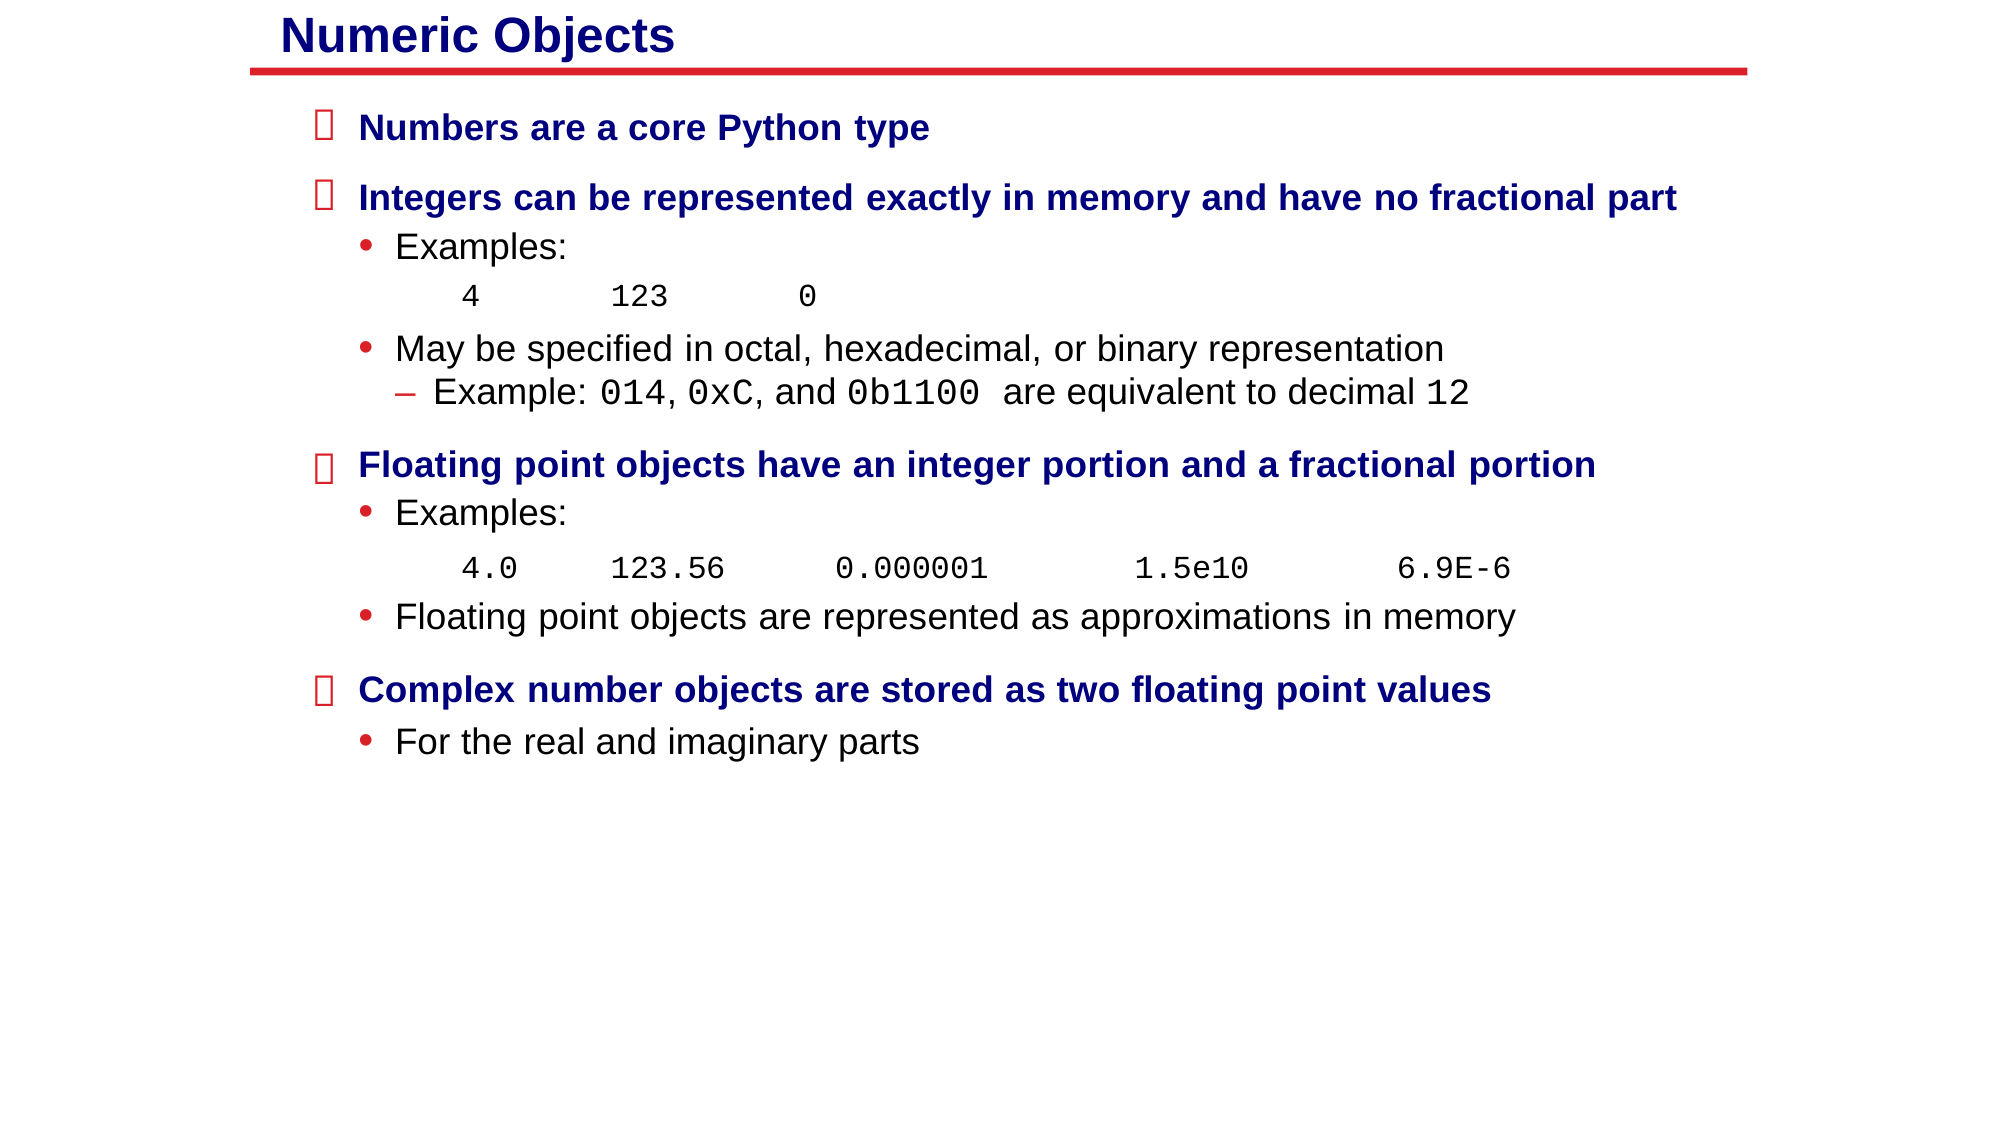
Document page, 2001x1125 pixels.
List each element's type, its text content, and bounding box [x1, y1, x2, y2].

text_box 0 [795, 278, 829, 321]
text_box 6.9E-6 [1394, 549, 1539, 592]
text_box  [309, 667, 355, 716]
text_box 123 [608, 278, 687, 321]
text_box 4 [458, 278, 492, 321]
text_box 1.5e10 [1132, 549, 1277, 591]
text_box • [356, 716, 383, 765]
text_box For the real and imaginary parts [392, 721, 935, 764]
text_box   [309, 102, 355, 224]
text_box • May be specified in octal, hexadecimal, or binary representation – Example: 014, 0xC, and 0b1100 are equivalent to decimal 12 Floating point objects have an integer portion and a fractional portion • Examples: [356, 323, 1608, 544]
text_box 0.000001 [832, 549, 1023, 591]
text_box Numbers are a core Python type Integers can be represented exactly in memory and have no fractional part • Examples: [356, 107, 1692, 274]
text_box • Floating point objects are represented as approximations in memory Complex number objects are stored as two floating point values [356, 591, 1533, 715]
text_box 4.0 [458, 549, 536, 591]
text_box Numeric Objects [278, 9, 687, 64]
text_box 123.56 [608, 549, 753, 591]
text_box  [309, 446, 355, 495]
